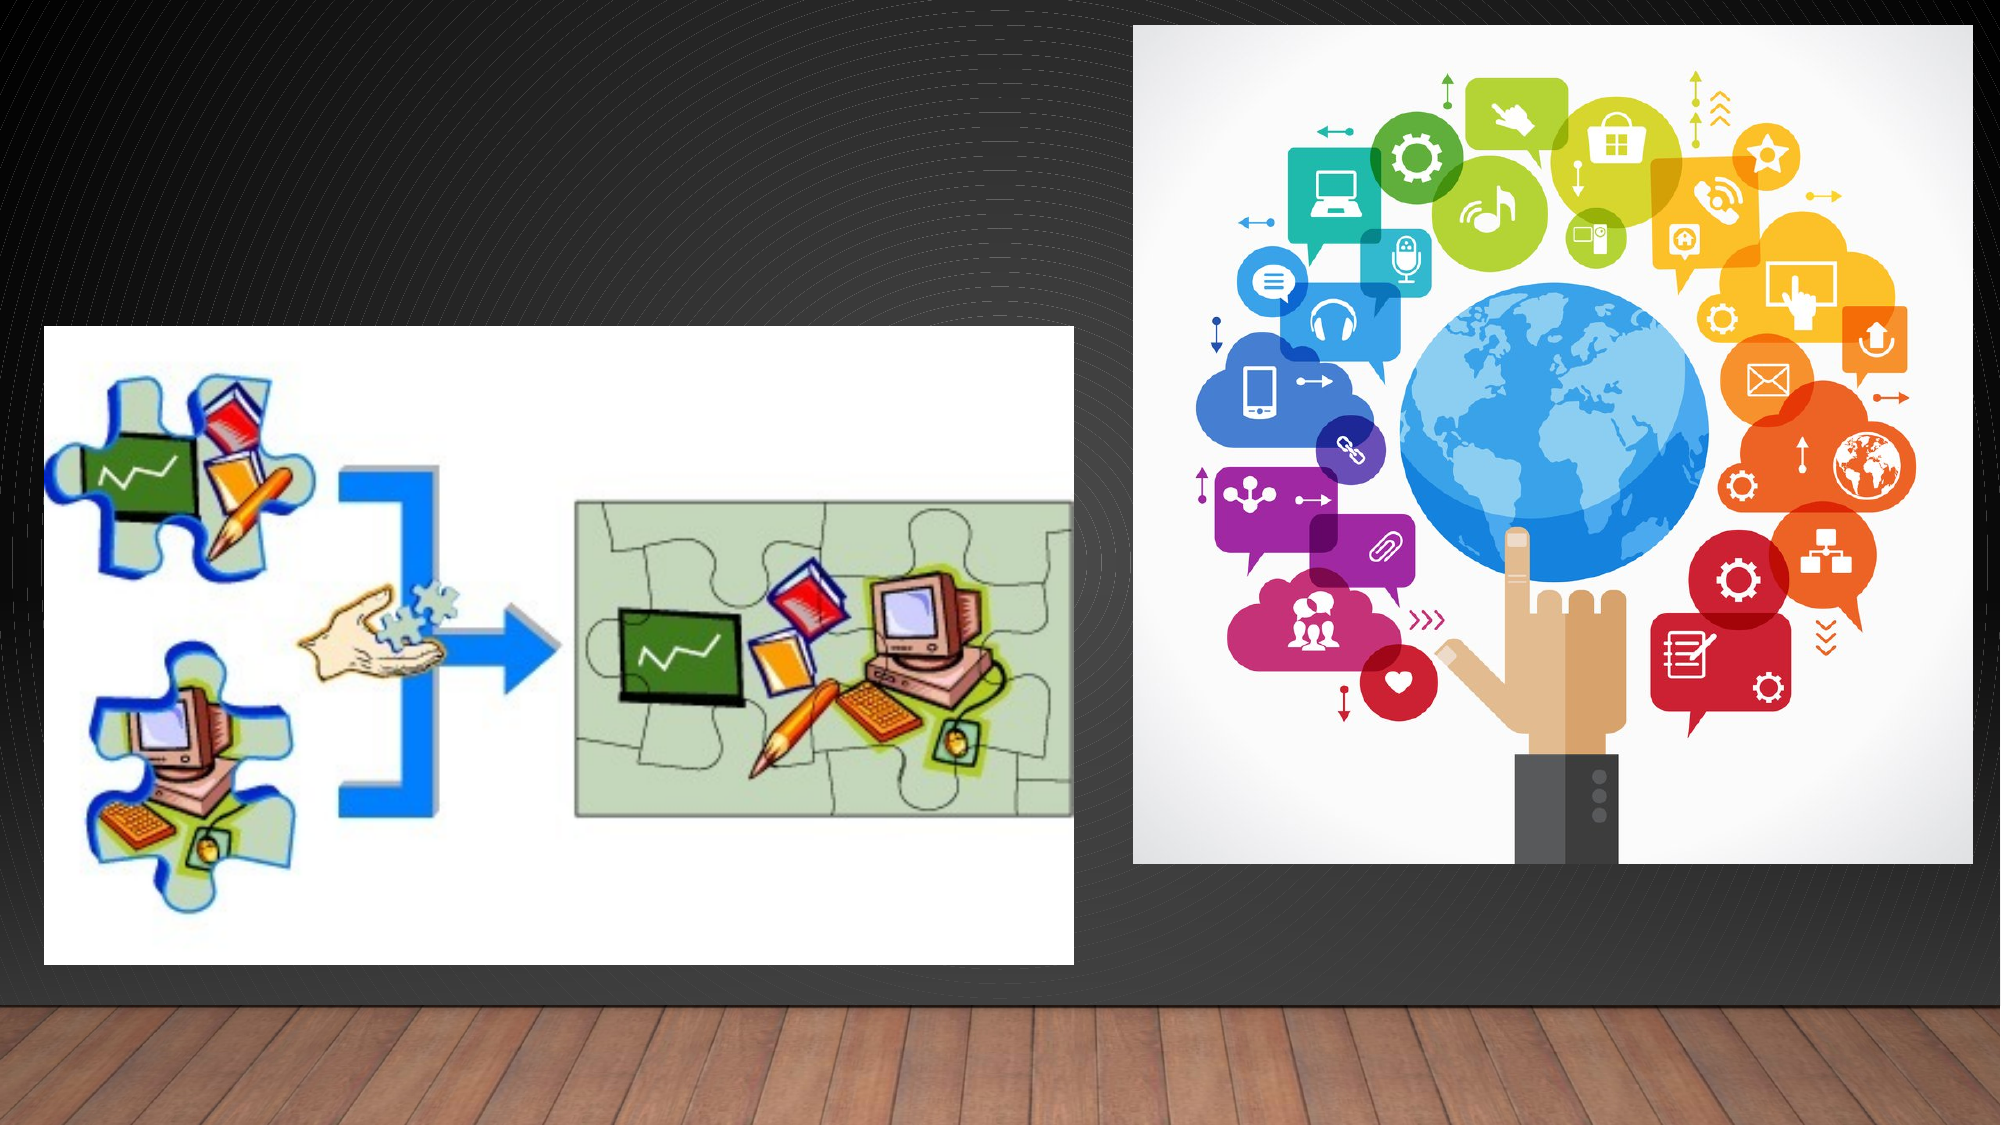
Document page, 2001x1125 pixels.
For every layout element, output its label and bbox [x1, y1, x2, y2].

picture [44, 326, 1074, 965]
picture [0, 1005, 2000, 1125]
list [1133, 24, 1973, 864]
